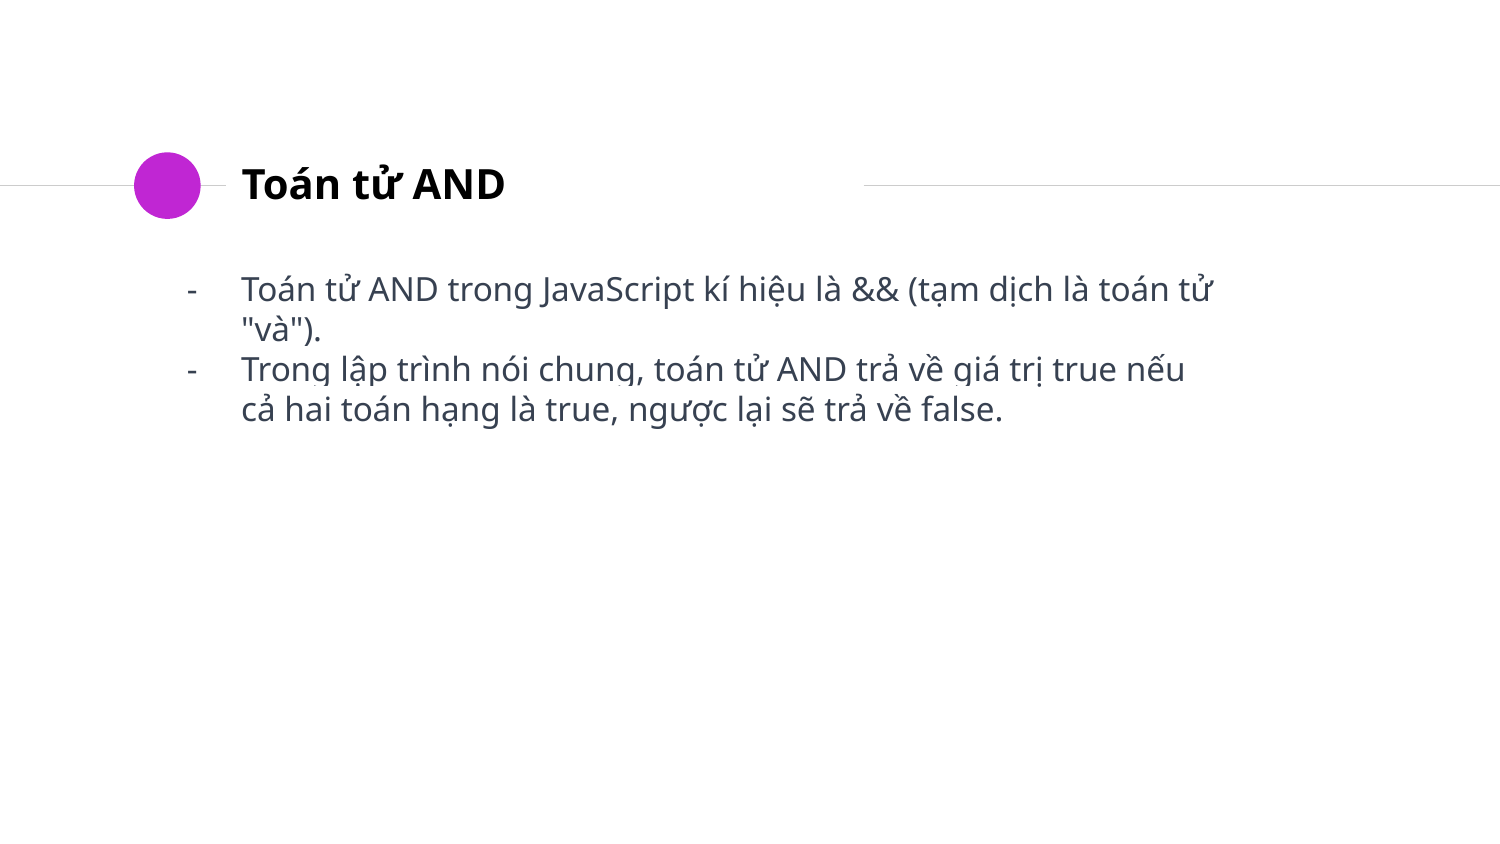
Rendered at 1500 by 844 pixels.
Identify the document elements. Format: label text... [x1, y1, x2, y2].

title Toán tử AND [226, 146, 866, 219]
list Toán tử AND trong JavaScript kí hiệu là && (tạm dịch là toán tử "và"). Trong lập trình nói chung, toán tử AND trả về giá trị true nếu cả hai toán hạng là true, ngược lại sẽ trả về false. [150, 253, 1239, 744]
